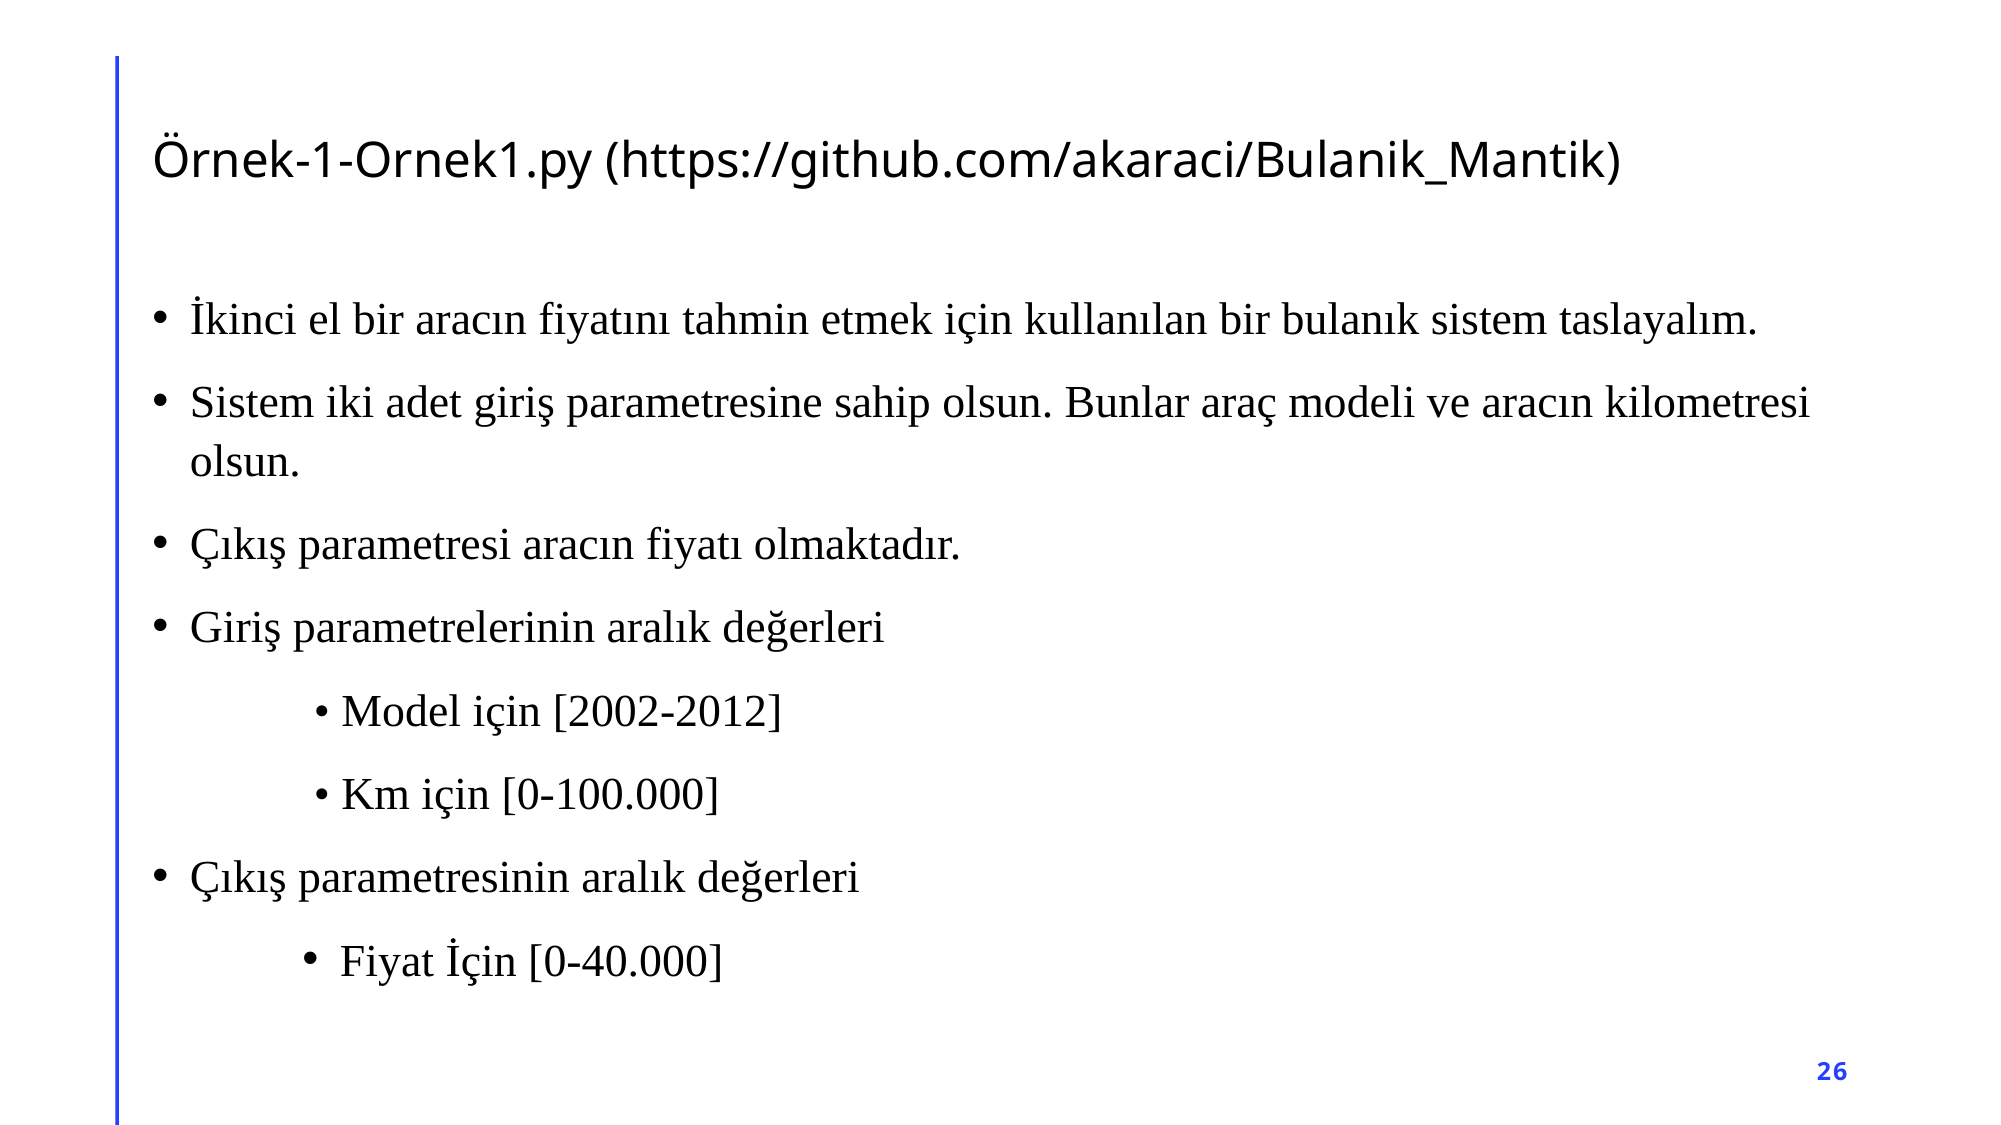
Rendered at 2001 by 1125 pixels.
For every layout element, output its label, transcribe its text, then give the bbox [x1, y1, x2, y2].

slide_number 26 [1412, 1042, 1863, 1103]
title Örnek-1-Ornek1.py (https://github.com/akaraci/Bulanik_Mantik) [137, 111, 1863, 212]
list İkinci el bir aracın fiyatını tahmin etmek için kullanılan bir bulanık sistem taslayalım. Sistem iki adet giriş parametresine sahip olsun. Bunlar araç modeli ve aracın kilometresi olsun. Çıkış parametresi aracın fiyatı olmaktadır. Giriş parametrelerinin aralık değerleri • Model için [2002-2012] • Km için [0-100.000] Çıkış parametresinin aralık değerleri Fiyat İçin [0-40.000] [137, 277, 1863, 1029]
